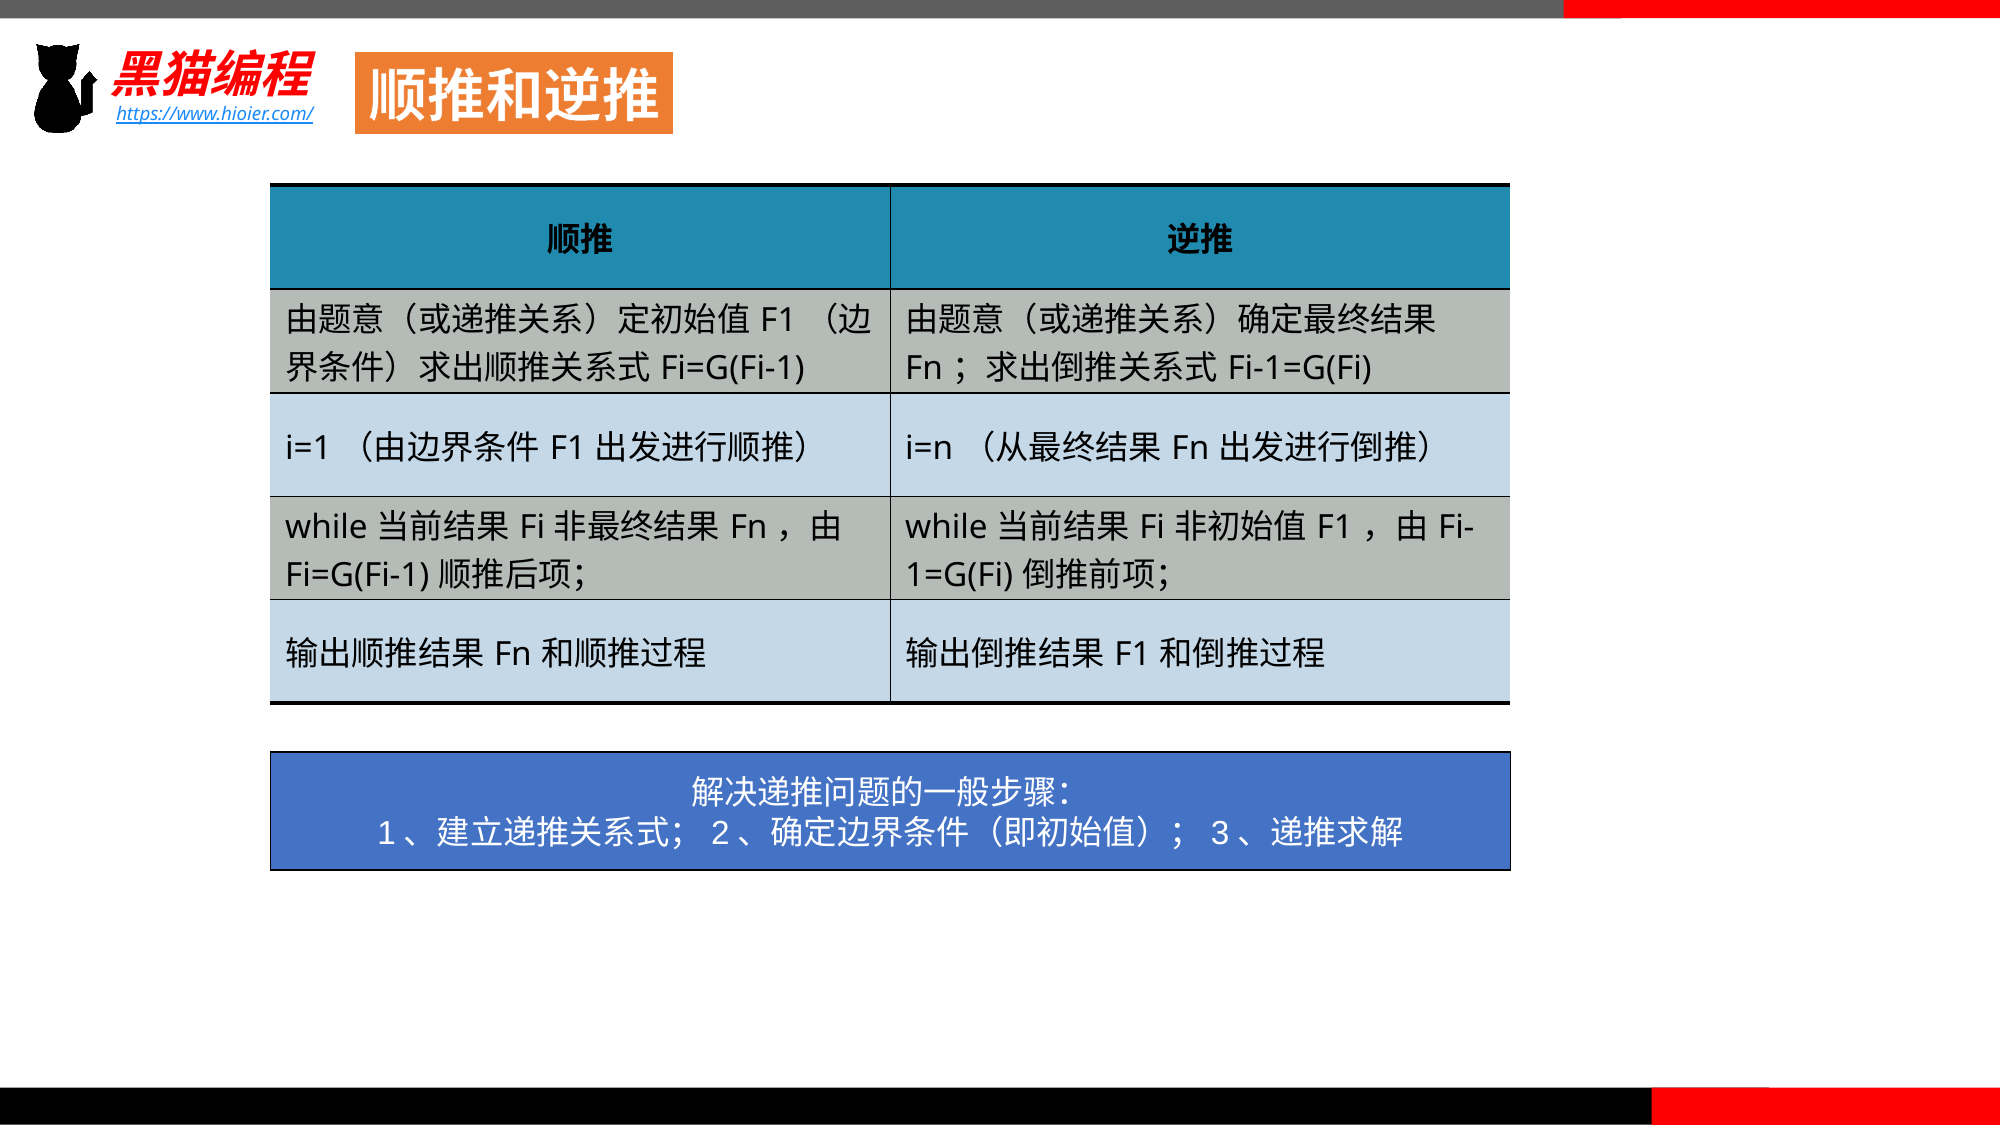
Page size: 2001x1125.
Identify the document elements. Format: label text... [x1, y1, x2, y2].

table_cell 由题意（或递推关系）定初始值F1（边界条件）求出顺推关系式Fi=G(Fi-1) [270, 290, 890, 392]
table_header 逆推 [891, 187, 1510, 288]
table_cell 由题意（或递推关系）确定最终结果Fn；求出倒推关系式Fi-1=G(Fi) [891, 290, 1510, 392]
table_cell 输出顺推结果Fn和顺推过程 [270, 600, 890, 701]
table_header 顺推 [270, 187, 890, 288]
table_cell 输出倒推结果F1和倒推过程 [891, 600, 1510, 701]
picture [21, 44, 110, 133]
table_cell i=n（从最终结果Fn出发进行倒推） [891, 394, 1510, 496]
text_box 顺推和逆推 [352, 49, 677, 137]
table_cell i=1（由边界条件F1出发进行顺推） [270, 394, 890, 496]
text_box 解决递推问题的一般步骤： 1、建立递推关系式；2、确定边界条件（即初始值）；3、递推求解 [270, 752, 1511, 870]
table_cell while当前结果Fi非最终结果Fn，由Fi=G(Fi-1)顺推后项； [270, 497, 890, 599]
table_cell while当前结果Fi非初始值F1，由Fi-1=G(Fi)倒推前项； [891, 497, 1510, 599]
